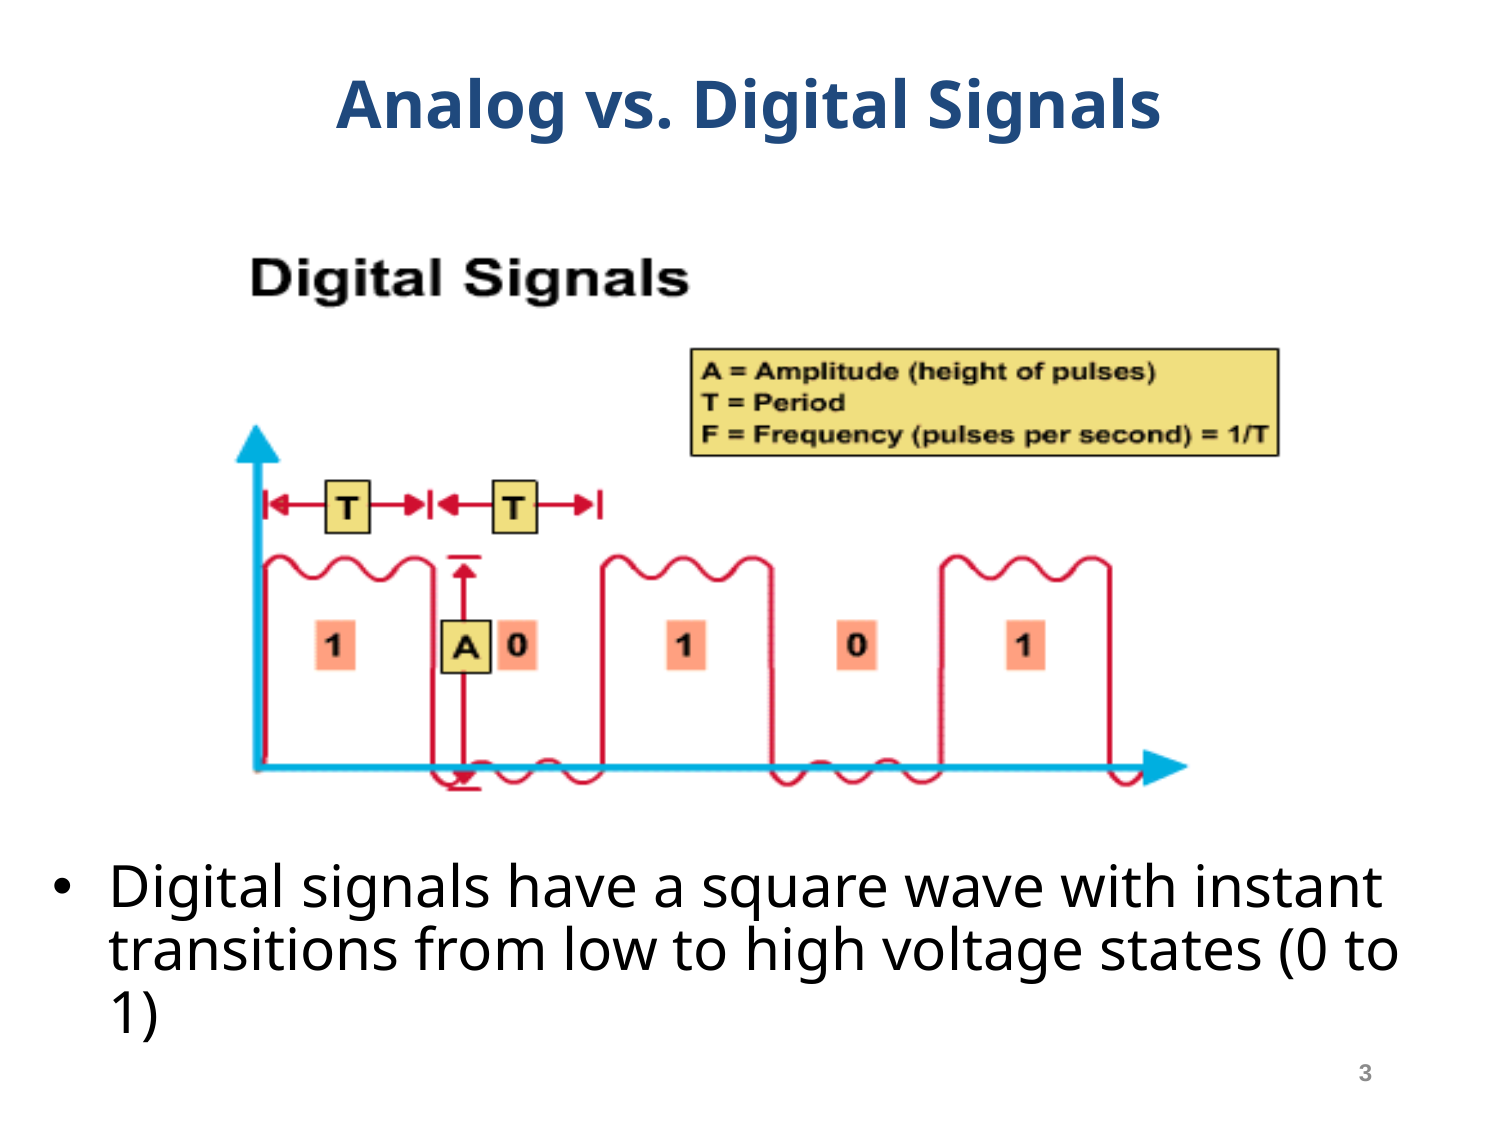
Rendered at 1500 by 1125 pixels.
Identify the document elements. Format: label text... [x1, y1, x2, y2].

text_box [224, 242, 1288, 801]
list Digital signals have a square wave with instant transitions from low to high voltage states (0 to 1) [37, 849, 1450, 1056]
title Analog vs. Digital Signals [112, 54, 1388, 150]
slide_number 3 [1074, 1056, 1388, 1100]
